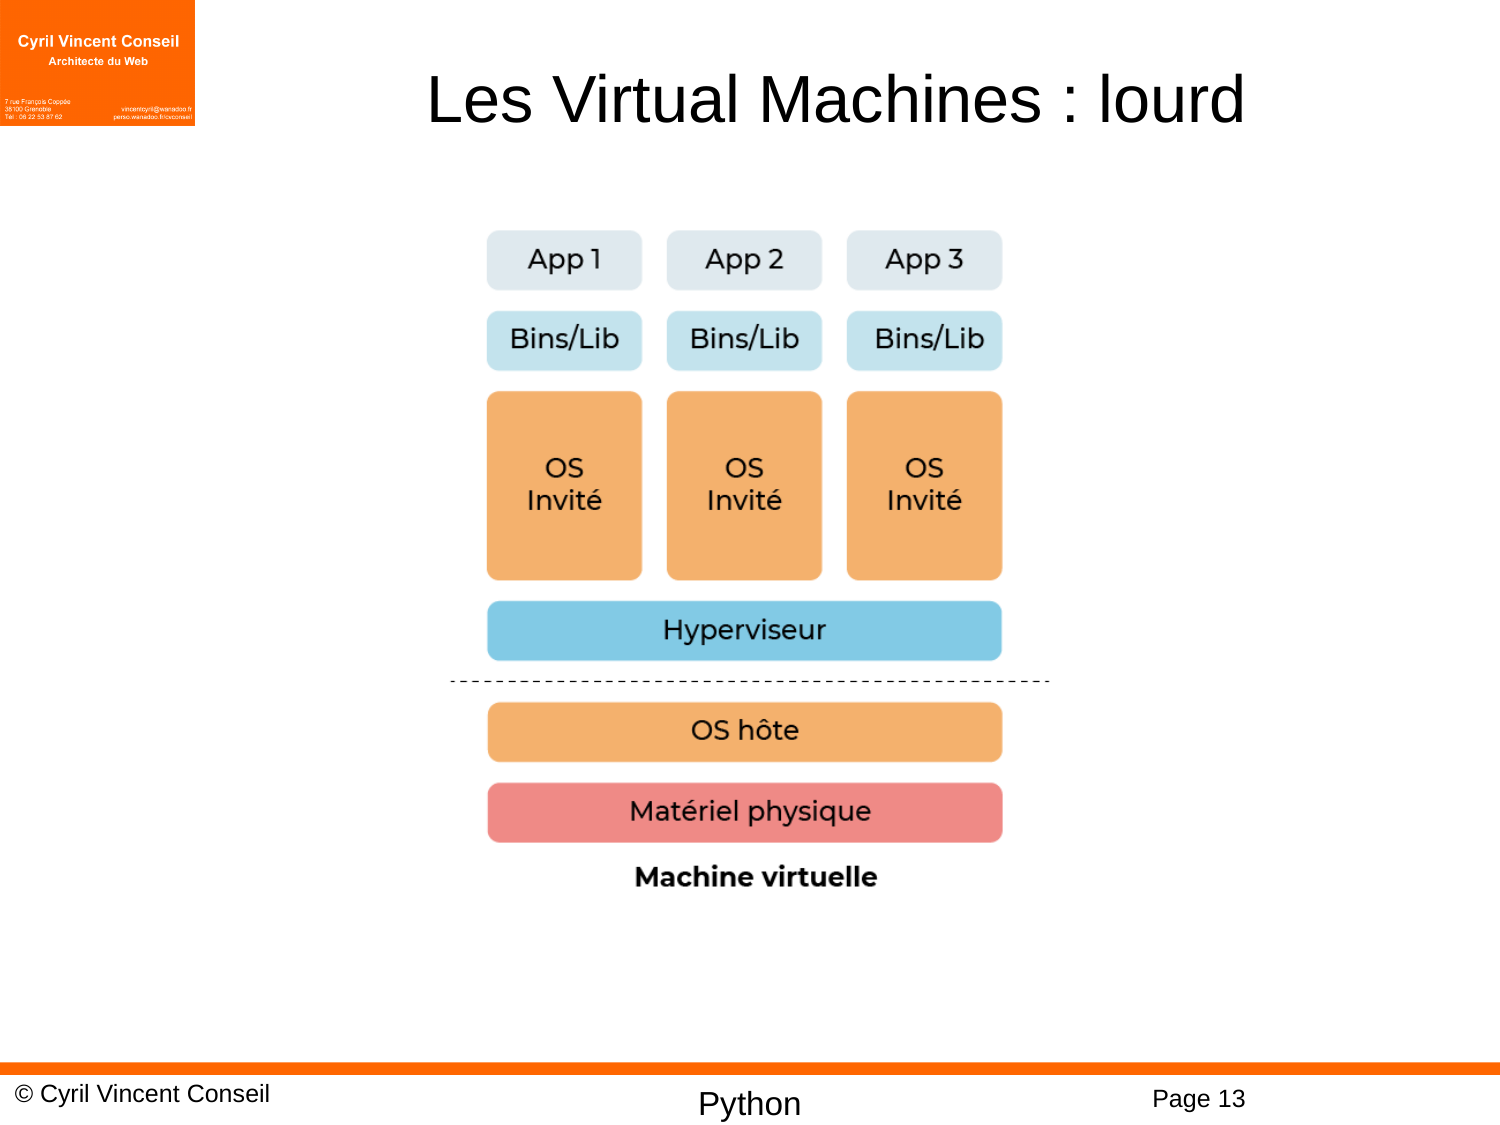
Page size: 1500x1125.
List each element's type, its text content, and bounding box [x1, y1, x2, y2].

title Les Virtual Machines : lourd [194, 2, 1480, 159]
picture [0, 160, 1500, 965]
picture [0, 0, 195, 126]
